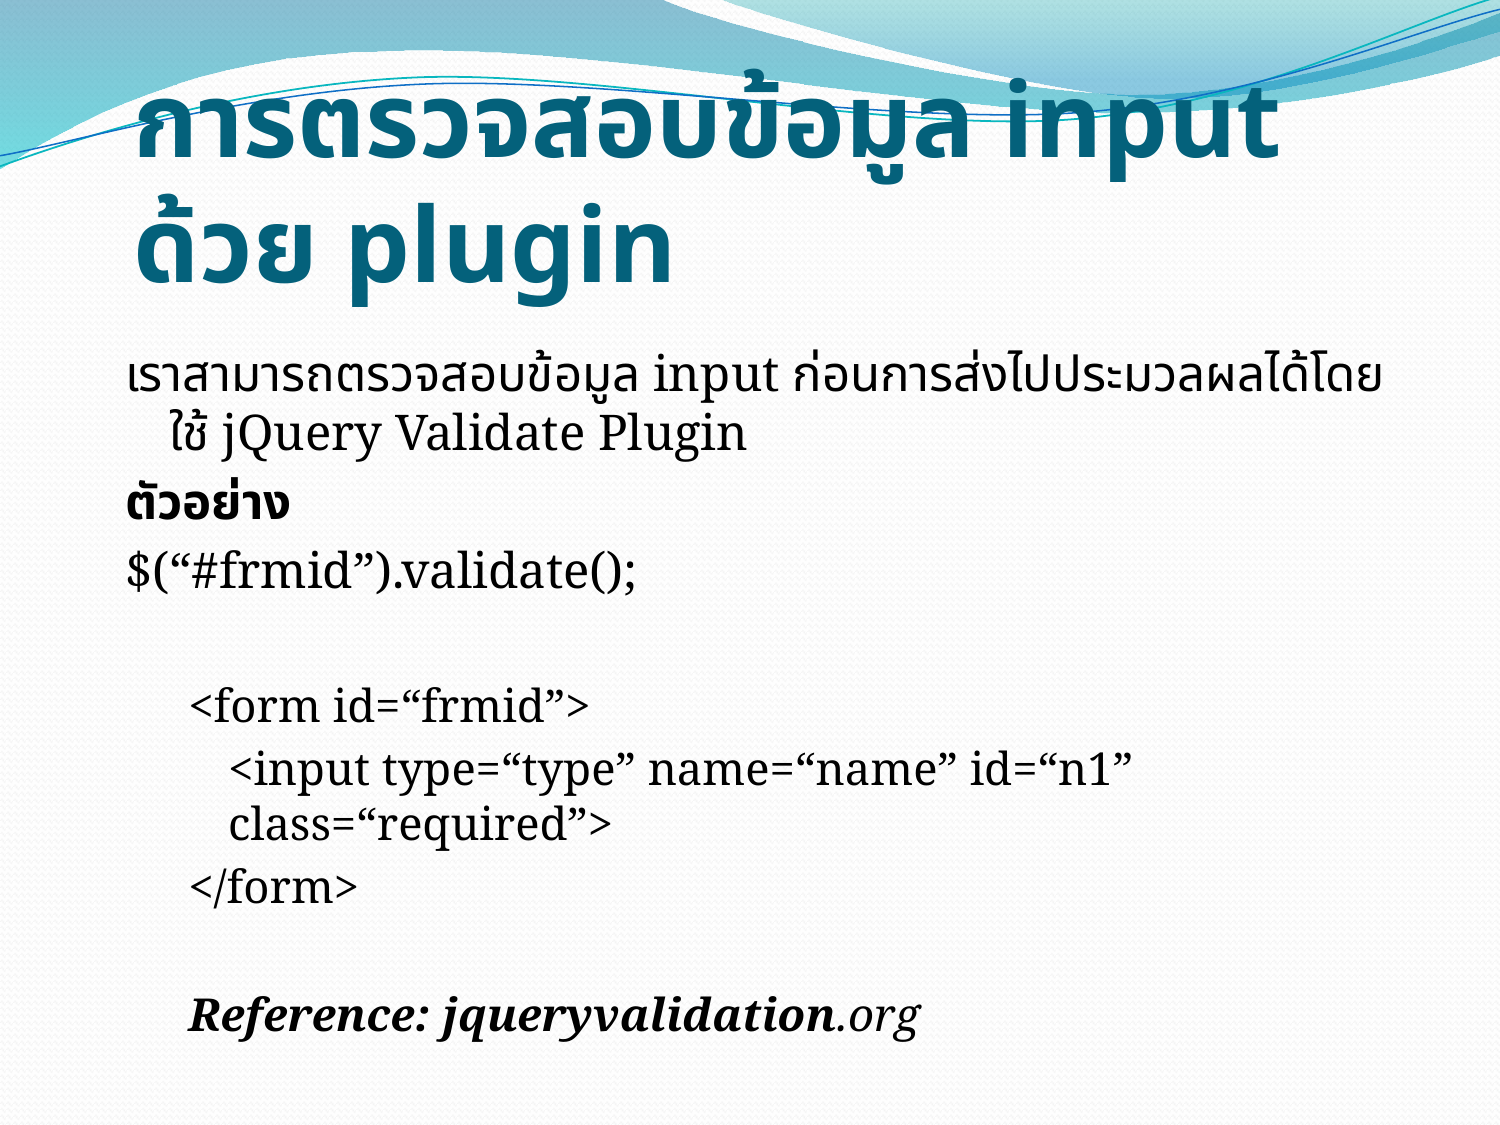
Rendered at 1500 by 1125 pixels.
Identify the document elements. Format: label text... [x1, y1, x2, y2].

title การตรวจสอบข้อมูล input ด้วย plugin [133, 115, 1301, 303]
list เราสามารถตรวจสอบข้อมูล input ก่อนการส่งไปประมวลผลได้โดยใช้ jQuery Validate Plugin ตัวอย่าง $(“#frmid”).validate(); <form id=“frmid”> <input type=“type” name=“name” id=“n1” class=“required”> </form> Reference: jqueryvalidation.org [110, 334, 1430, 1055]
